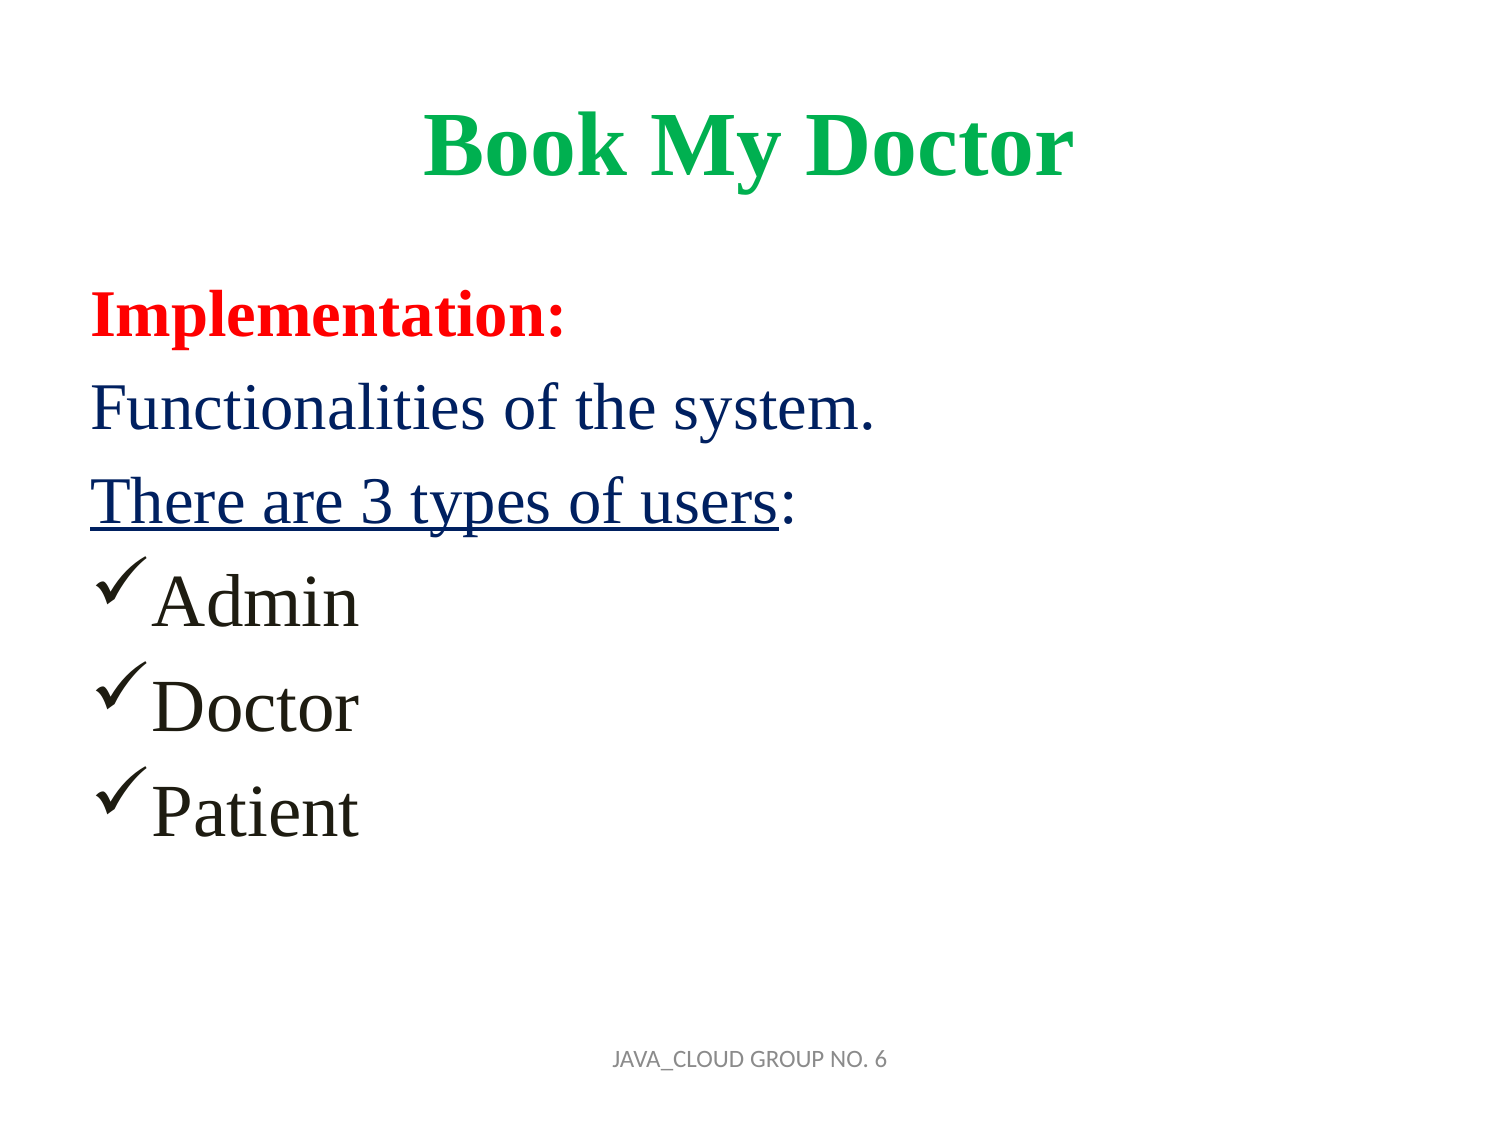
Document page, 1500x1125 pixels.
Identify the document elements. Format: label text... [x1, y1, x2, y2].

list Implementation: Functionalities of the system. There are 3 types of users: Admin Doctor Patient [75, 262, 1425, 1005]
title Book My Doctor [75, 45, 1425, 233]
footer JAVA_CLOUD GROUP NO. 6 [512, 1042, 988, 1103]
